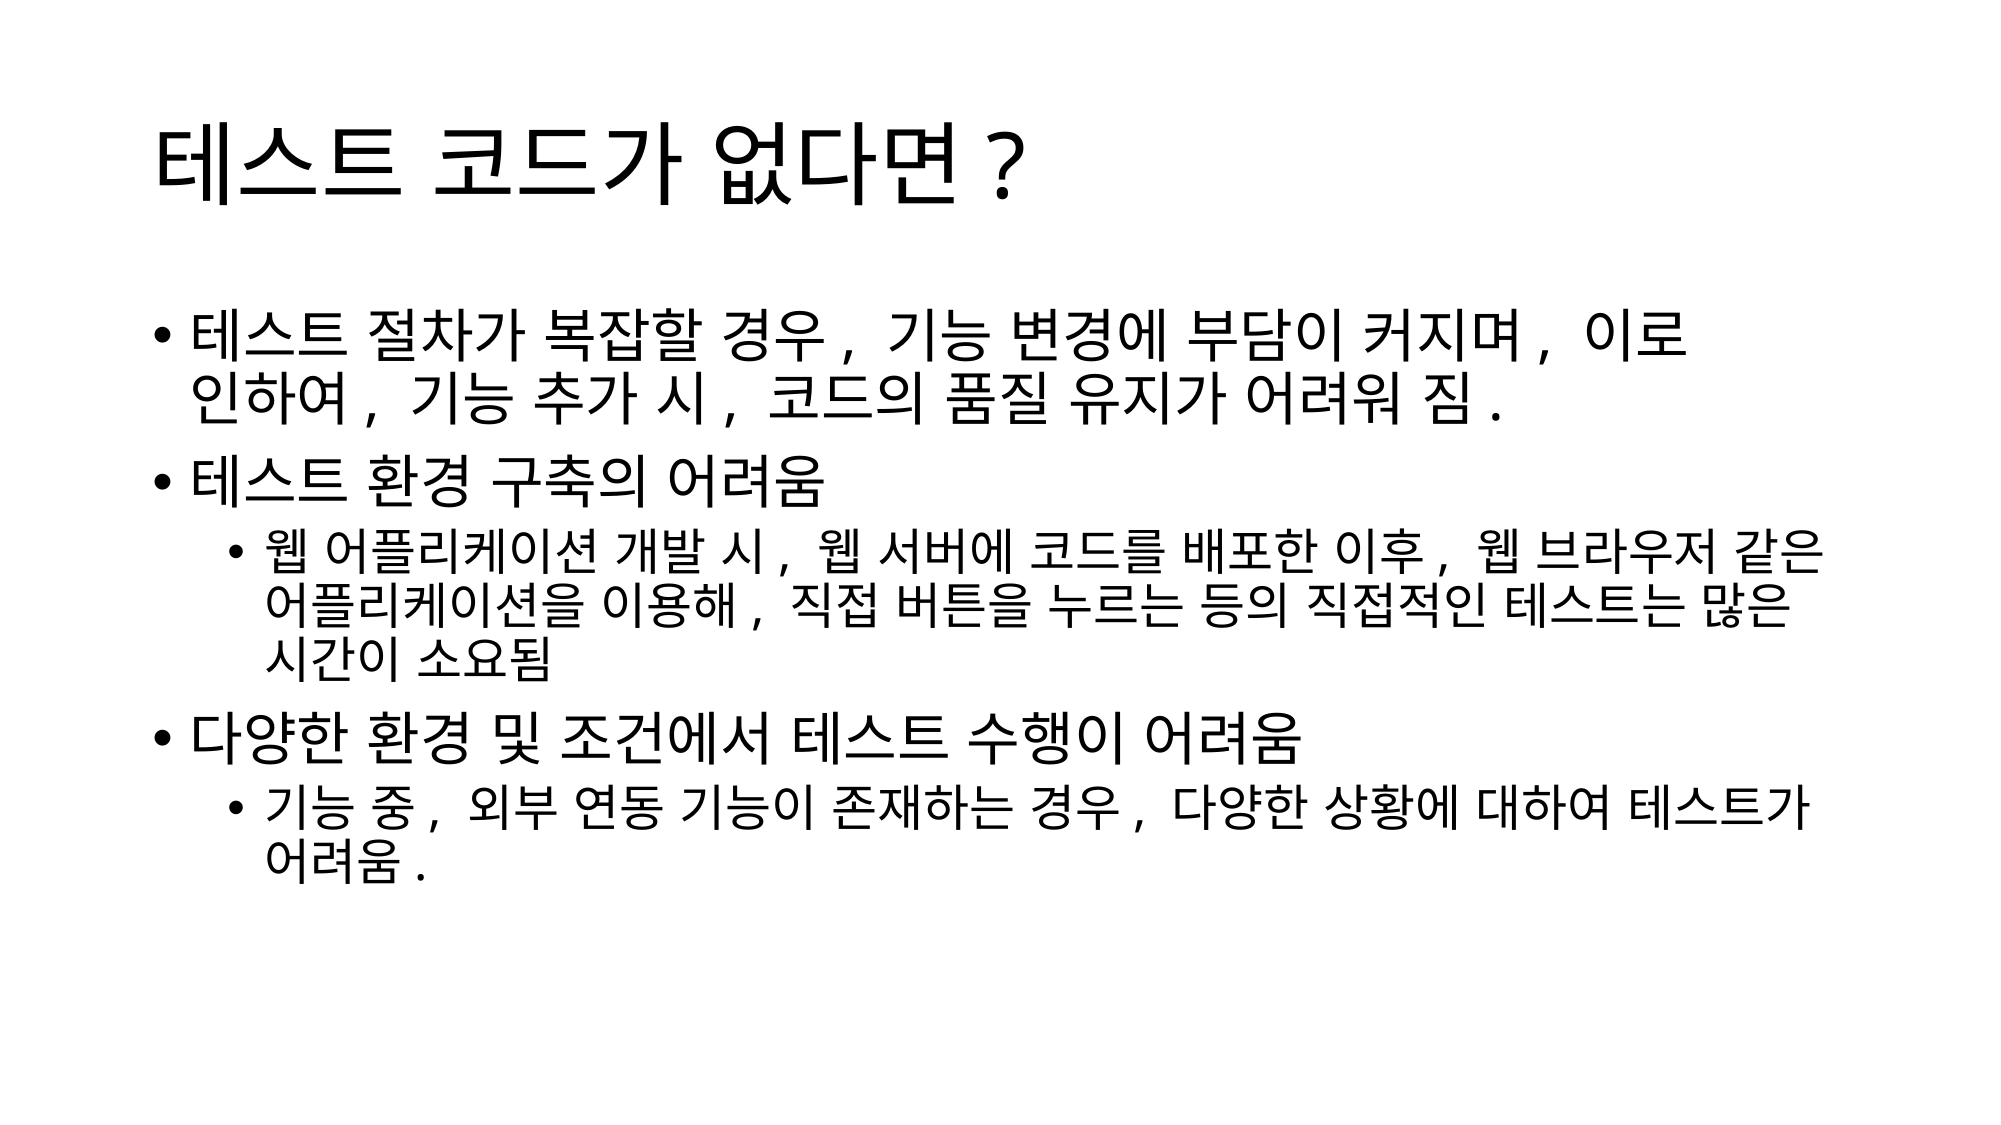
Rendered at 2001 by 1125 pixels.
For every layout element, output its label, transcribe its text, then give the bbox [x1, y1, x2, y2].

title 테스트 코드가 없다면? [137, 59, 1863, 278]
list 테스트 절차가 복잡할 경우, 기능 변경에 부담이 커지며, 이로 인하여, 기능 추가 시, 코드의 품질 유지가 어려워 짐. 테스트 환경 구축의 어려움 웹 어플리케이션 개발 시, 웹 서버에 코드를 배포한 이후, 웹 브라우저 같은 어플리케이션을 이용해, 직접 버튼을 누르는 등의 직접적인 테스트는 많은 시간이 소요됨 다양한 환경 및 조건에서 테스트 수행이 어려움 기능 중, 외부 연동 기능이 존재하는 경우, 다양한 상황에 대하여 테스트가 어려움. [137, 299, 1863, 1014]
